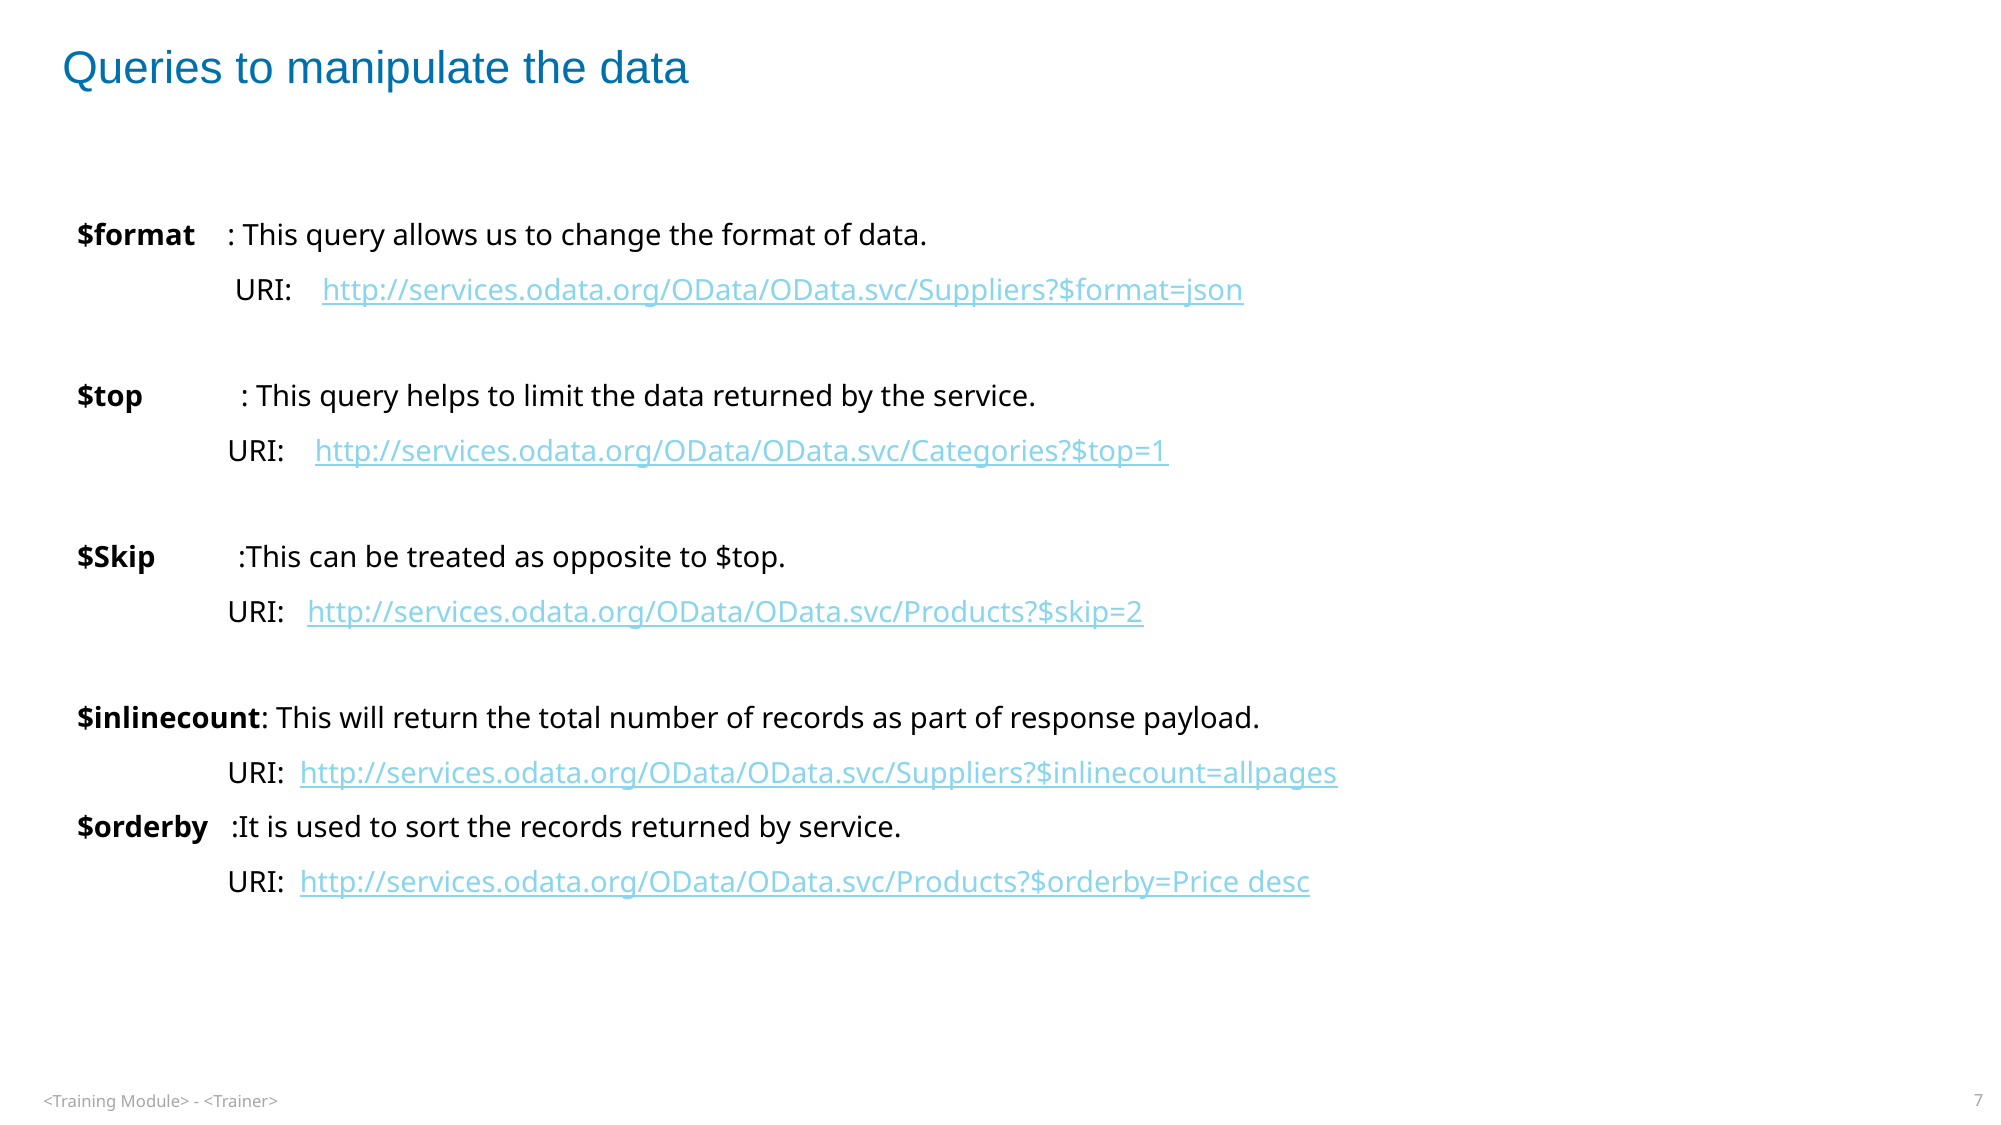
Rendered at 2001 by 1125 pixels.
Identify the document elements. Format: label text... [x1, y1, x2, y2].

text_box Queries to manipulate the data [62, 0, 1688, 161]
text_box $format : This query allows us to change the format of data. URI: http://services.odata.org/OData/OData.svc/Suppliers?$format=json $top : This query helps to limit the data returned by the service. URI: http://services.odata.org/OData/OData.svc/Categories?$top=1 $Skip :This can be treated as opposite to $top. URI: http://services.odata.org/OData/OData.svc/Products?$skip=2 $inlinecount: This will return the total number of records as part of response payload. URI: http://services.odata.org/OData/OData.svc/Suppliers?$inlinecount=allpages $orderby :It is used to sort the records returned by service. URI: http://services.odata.org/OData/OData.svc/Products?$orderby=Price desc [62, 212, 1688, 1125]
